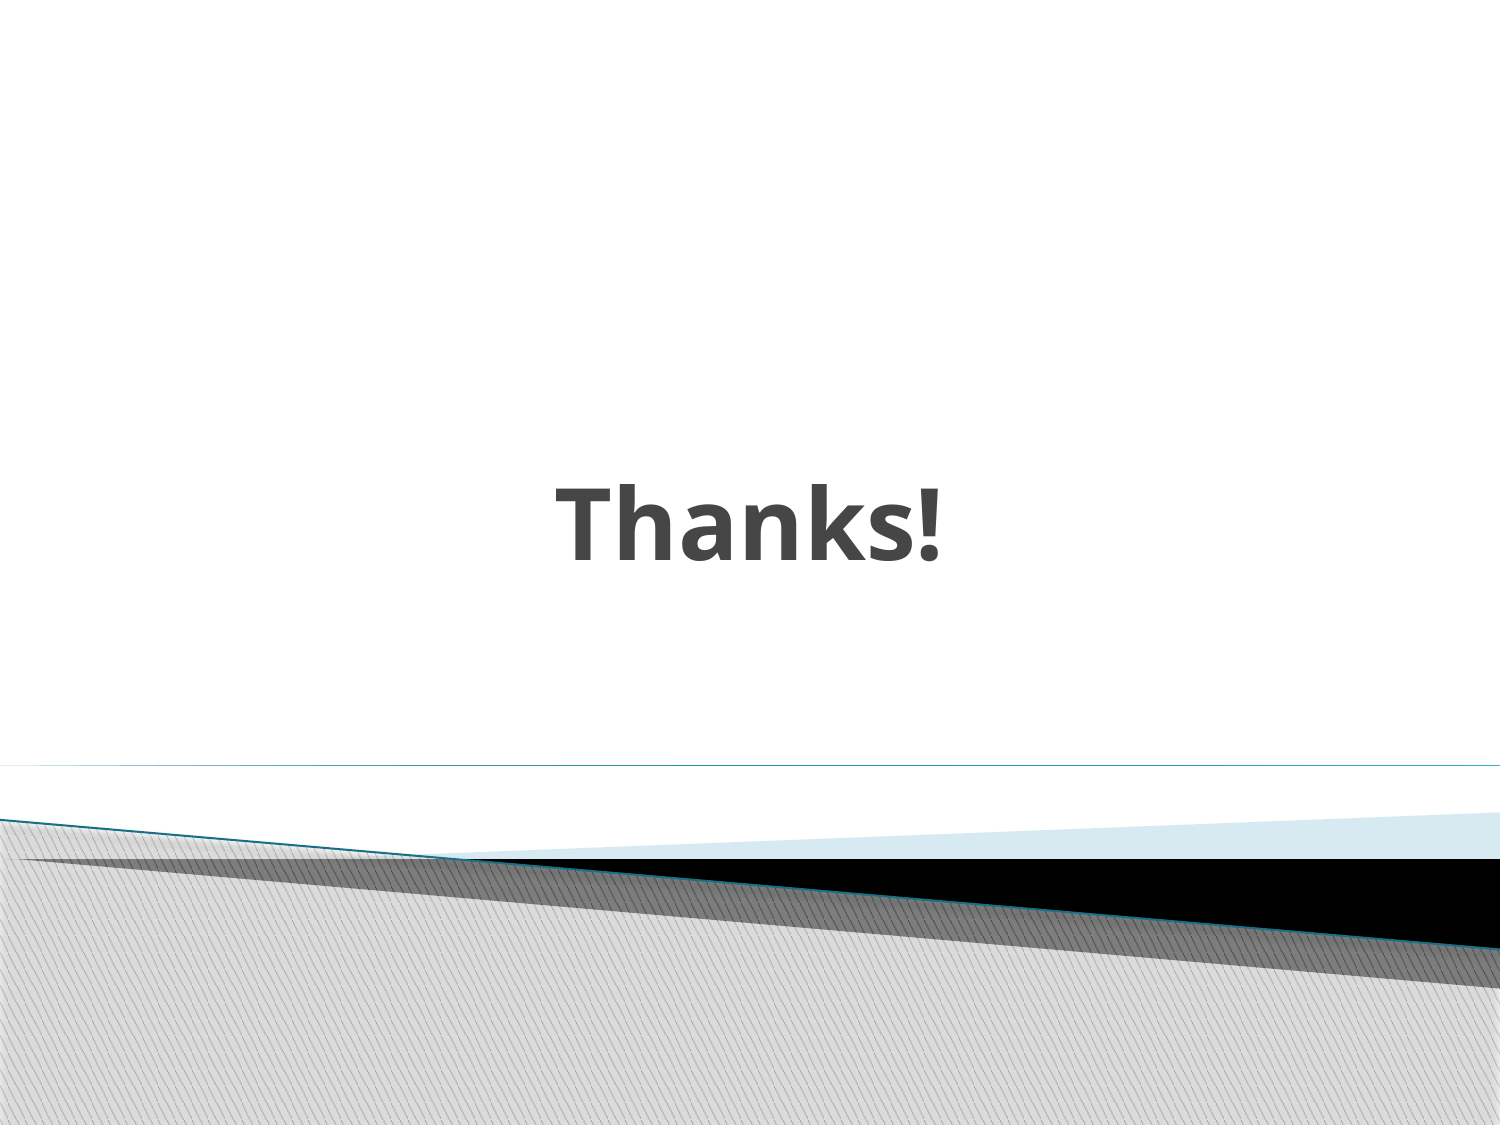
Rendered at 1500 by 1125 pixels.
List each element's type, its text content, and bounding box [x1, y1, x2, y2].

title Thanks! [112, 287, 1388, 588]
picture [5, 859, 1500, 989]
